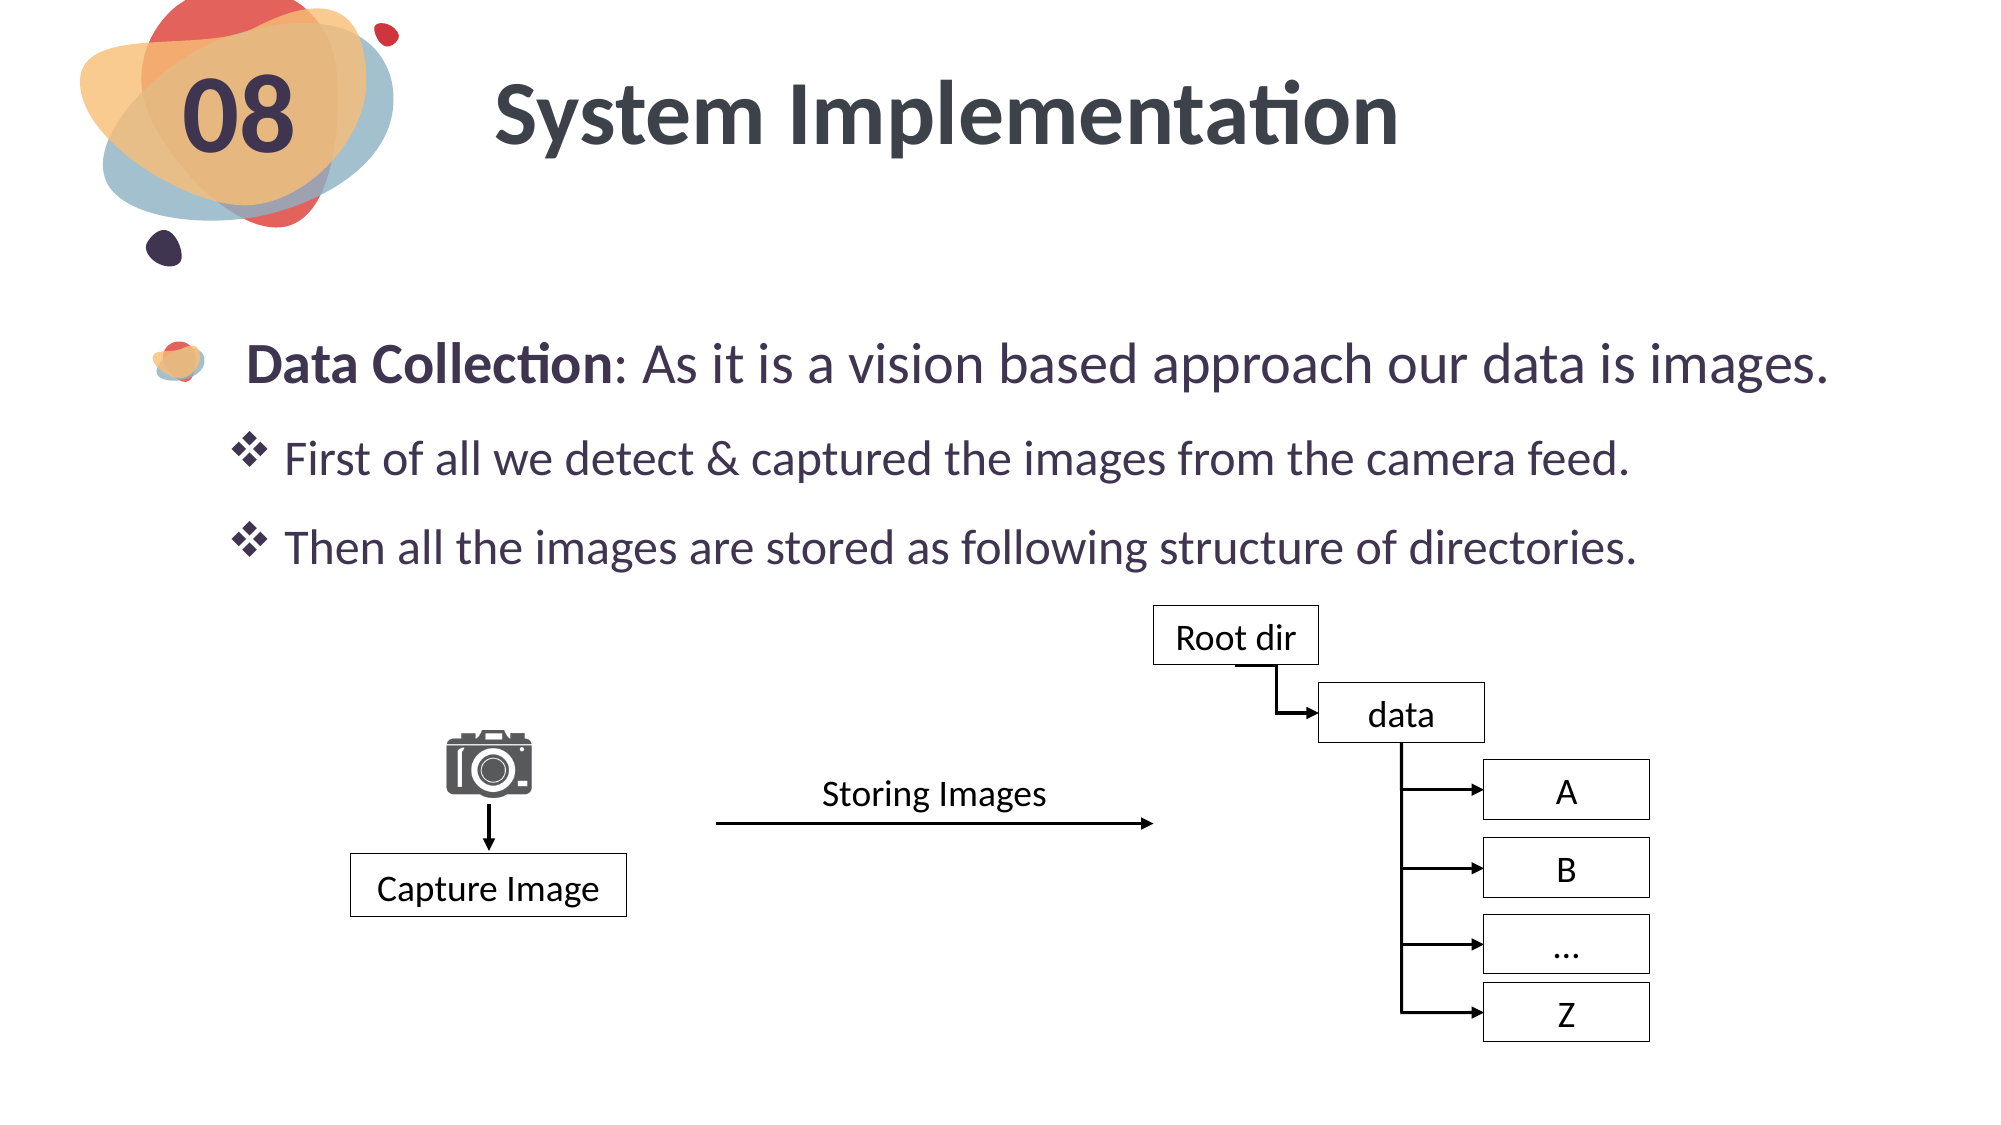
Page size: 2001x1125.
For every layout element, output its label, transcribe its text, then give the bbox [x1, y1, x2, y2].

list 08 [144, 23, 335, 209]
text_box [350, 730, 627, 915]
text_box Storing Images [796, 761, 1073, 822]
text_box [1153, 605, 1650, 1043]
title System Implementation [479, 22, 1863, 209]
list Data Collection: As it is a vision based approach our data is images. First of all we detect & captured the images from the camera feed. Then all the images are stored as following structure of directories. [137, 326, 1863, 1035]
